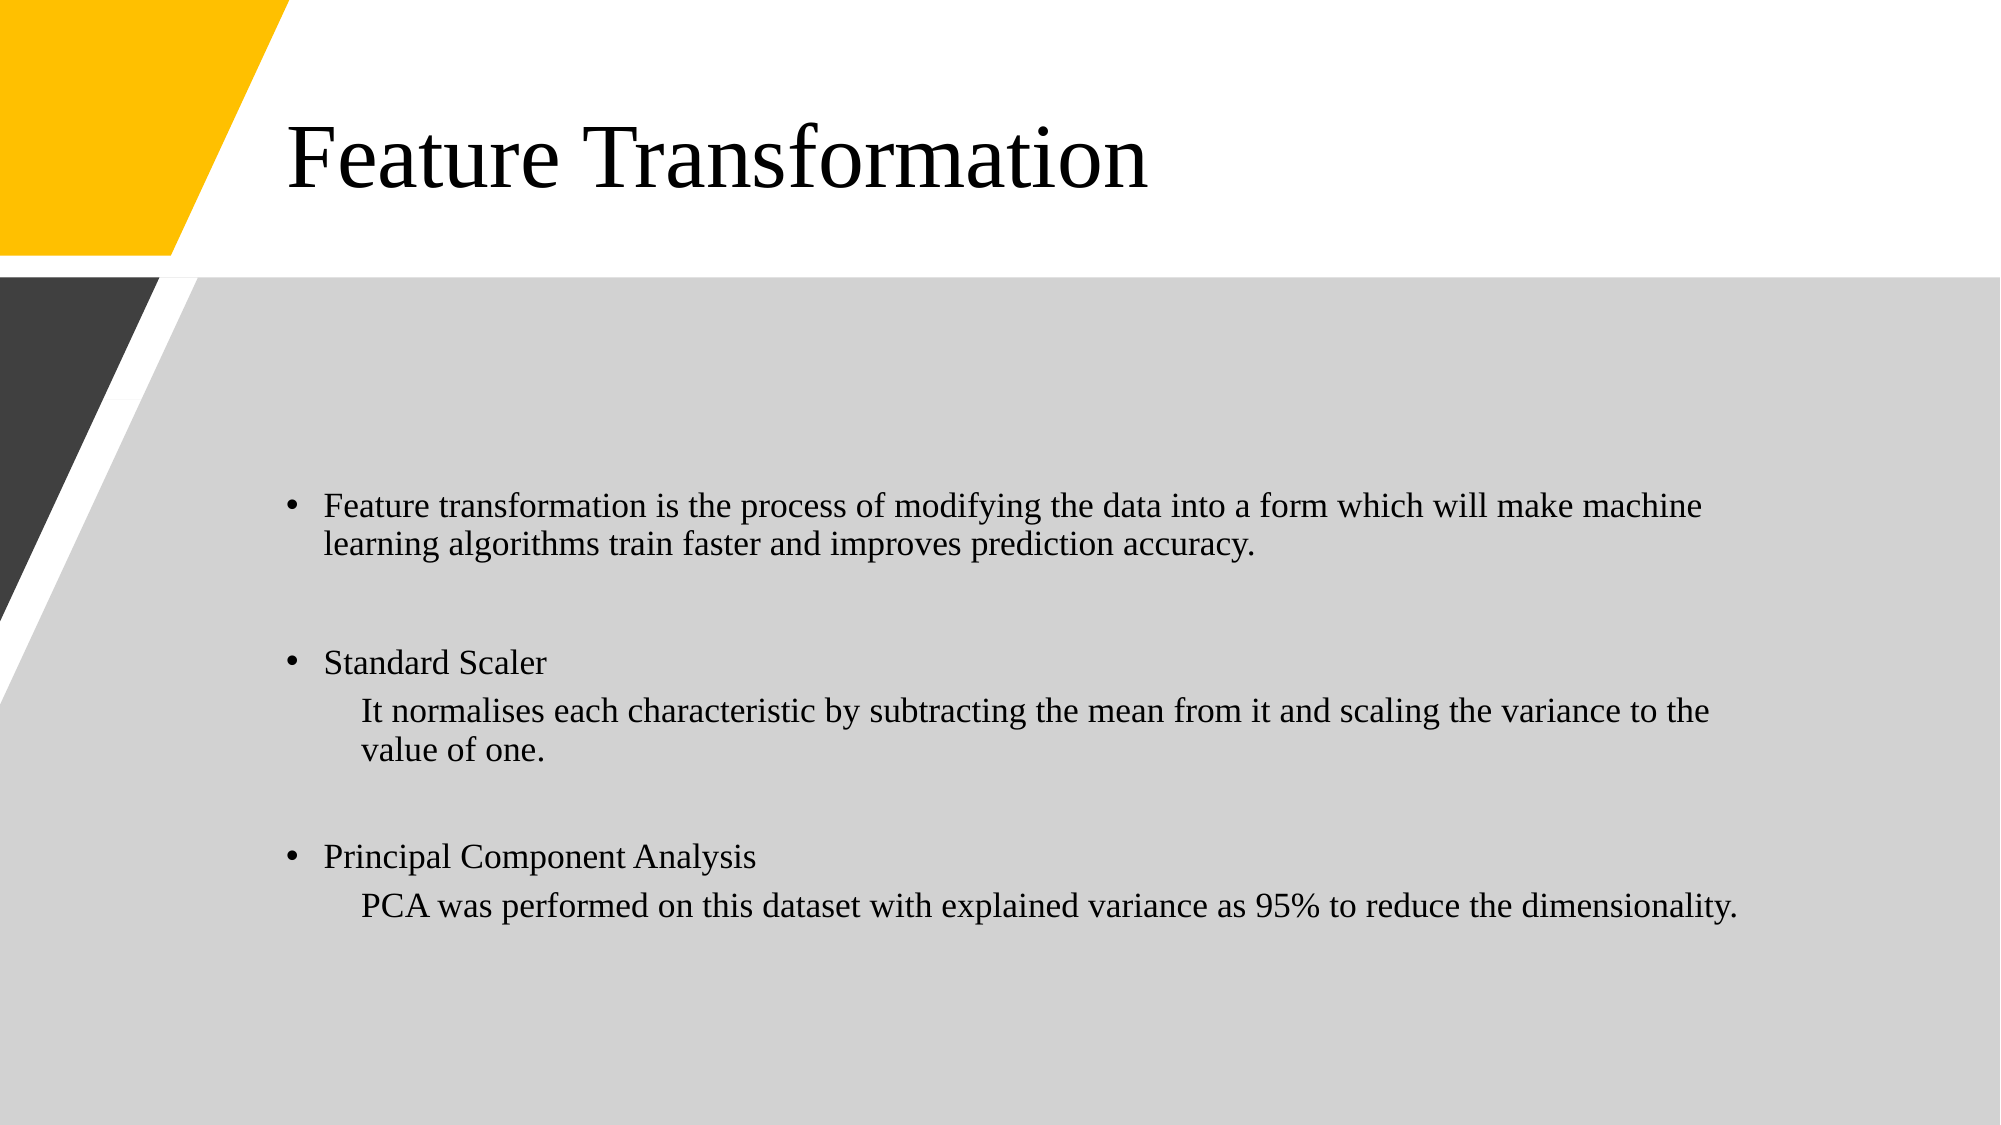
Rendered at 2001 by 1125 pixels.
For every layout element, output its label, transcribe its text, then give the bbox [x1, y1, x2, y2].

text_box [0, 276, 162, 622]
text_box [0, 0, 291, 257]
list Feature transformation is the process of modifying the data into a form which will make machine learning algorithms train faster and improves prediction accuracy. Standard Scaler It normalises each characteristic by subtracting the mean from it and scaling the variance to the value of one. Principal Component Analysis PCA was performed on this dataset with explained variance as 95% to reduce the dimensionality. [271, 356, 1808, 1020]
title Feature Transformation [271, 60, 1808, 255]
text_box [0, 276, 2000, 1125]
